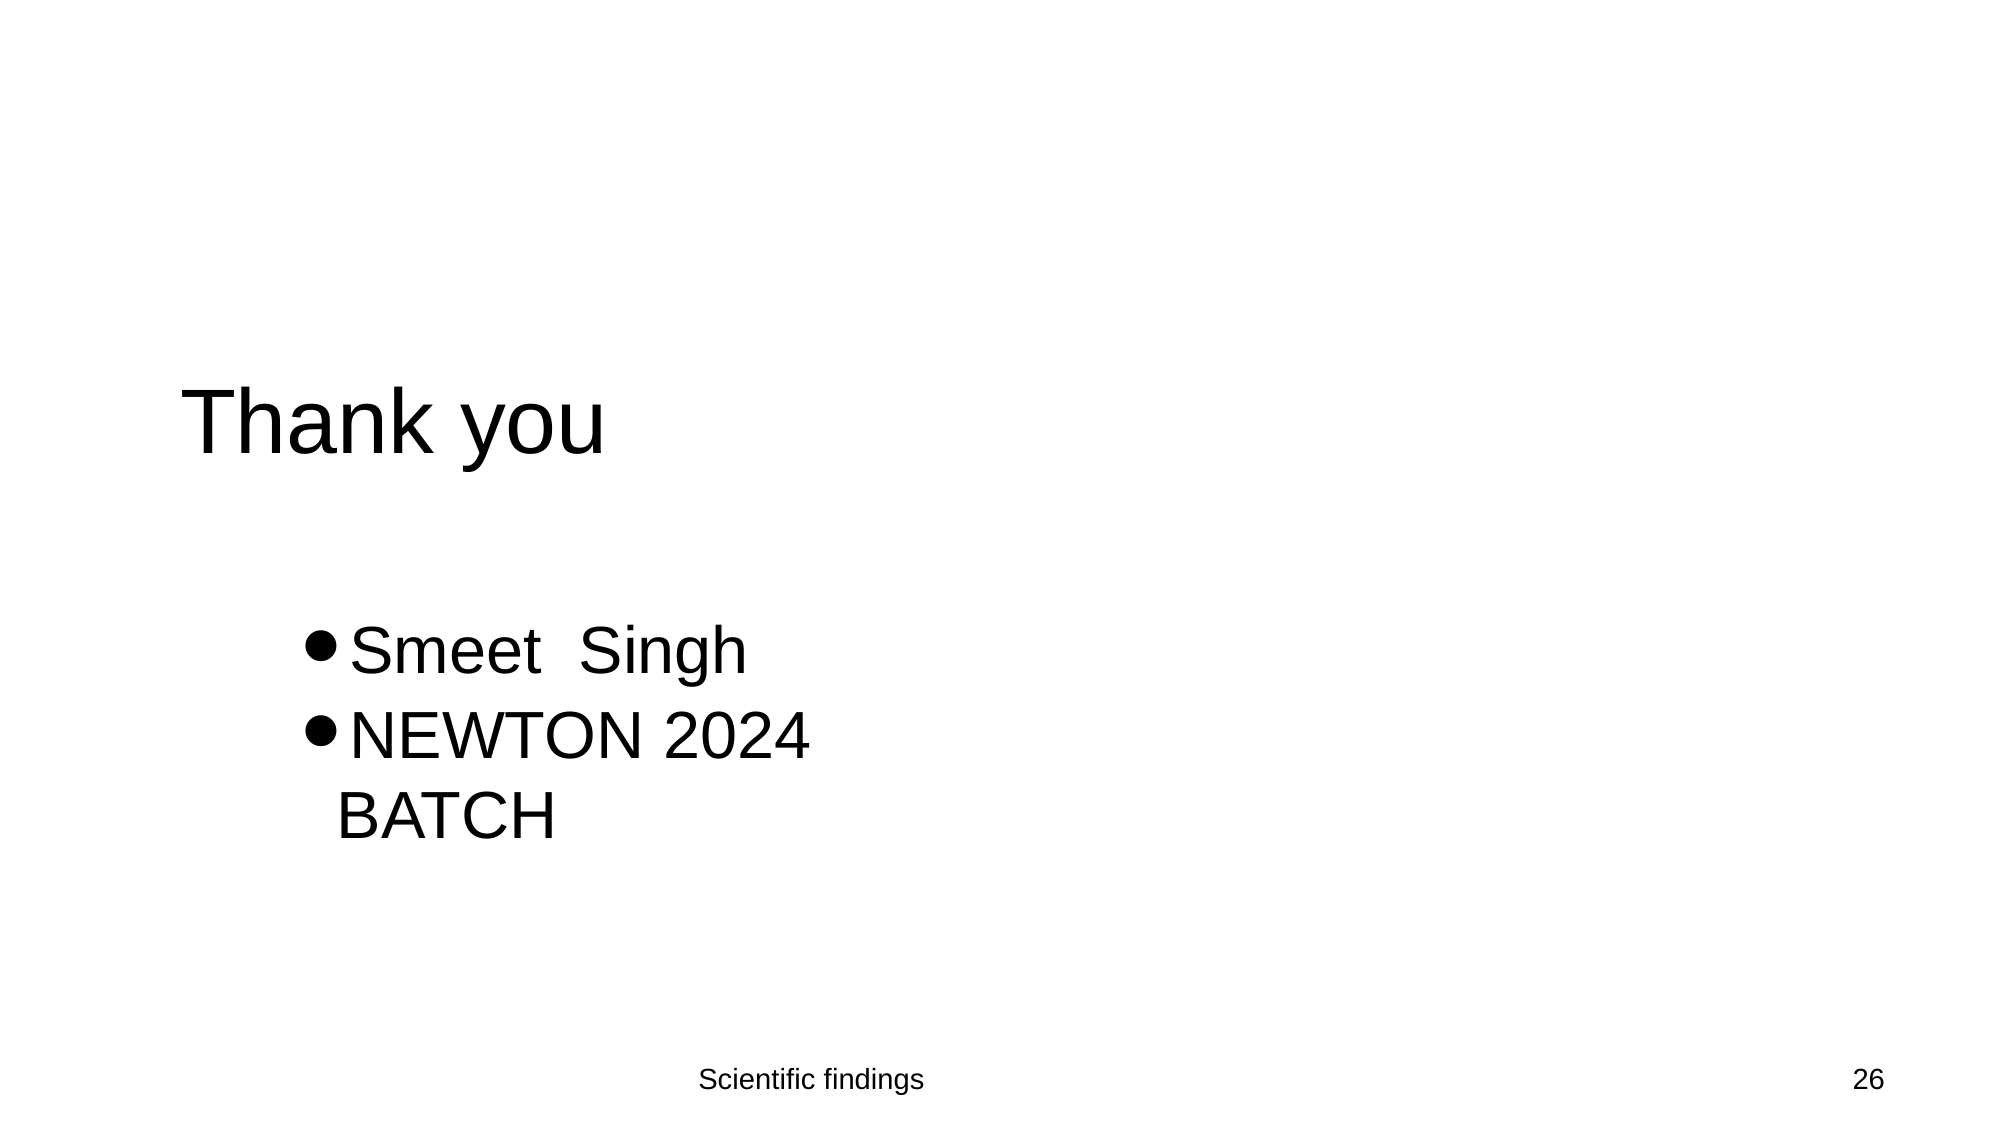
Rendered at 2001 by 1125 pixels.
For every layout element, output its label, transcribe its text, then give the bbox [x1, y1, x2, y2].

list Smeet Singh NEWTON 2024 BATCH [263, 592, 882, 1022]
footer Scientific findings [683, 1024, 1317, 1103]
title Thank you [165, 256, 784, 480]
slide_number ‹#› [1433, 1024, 1900, 1103]
